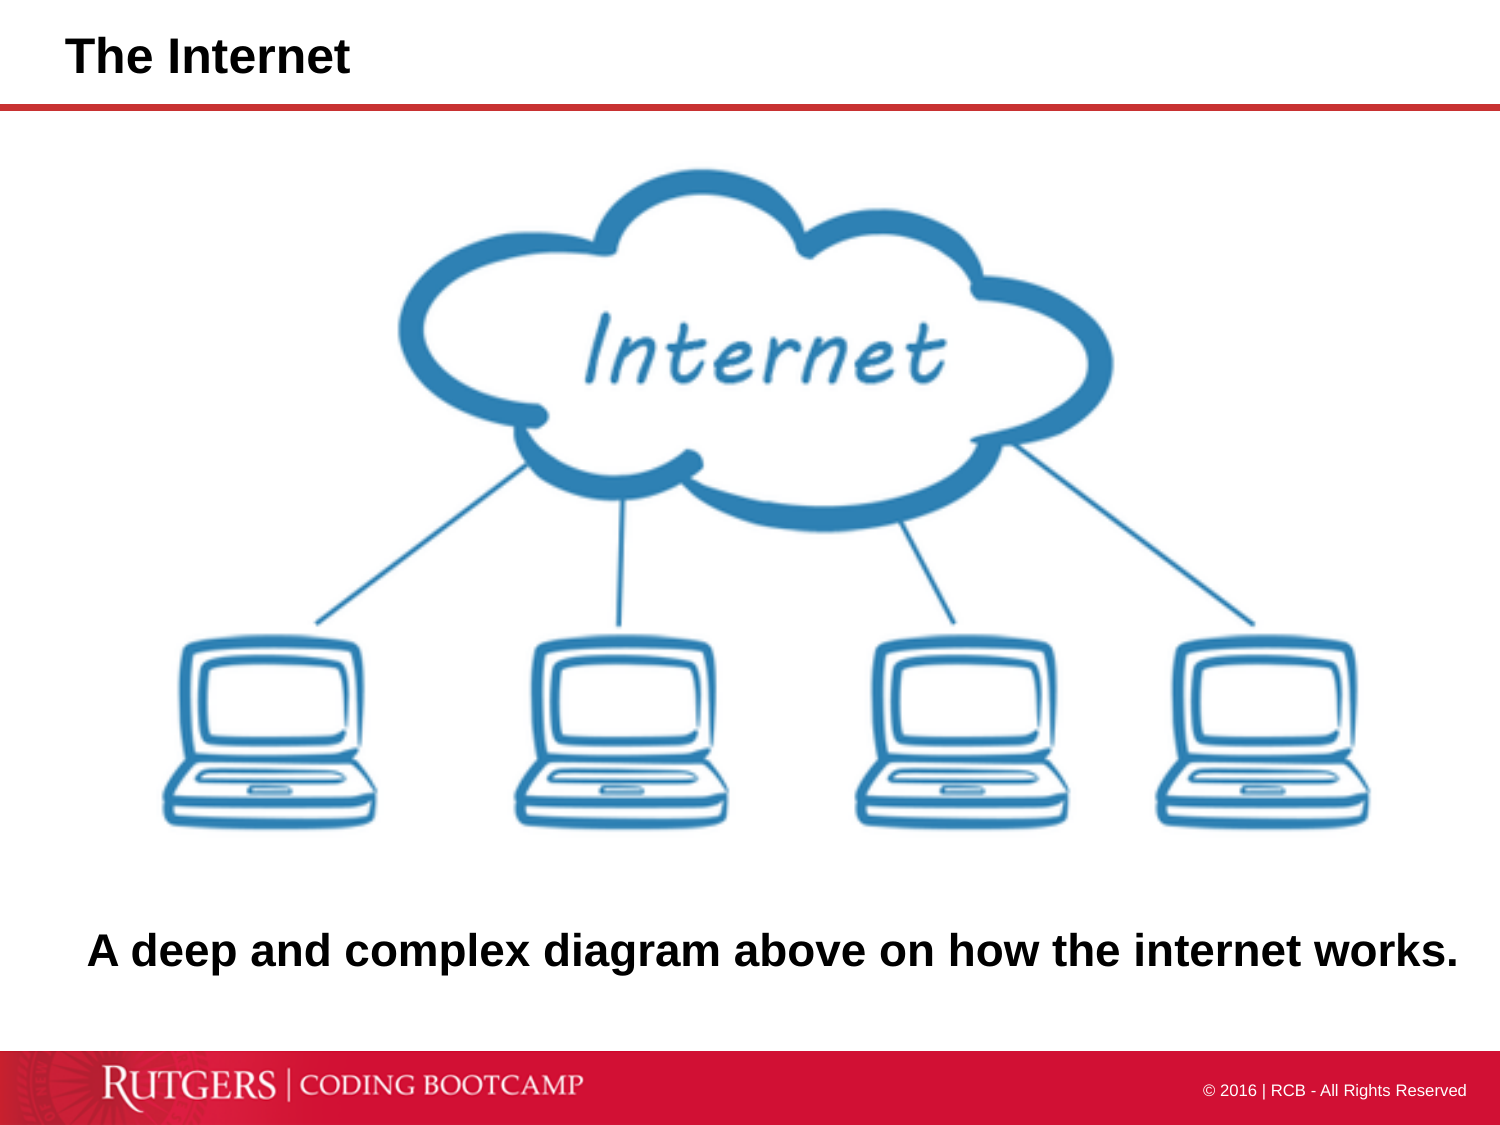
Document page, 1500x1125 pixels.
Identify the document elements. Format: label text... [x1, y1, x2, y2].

text_box A deep and complex diagram above on how the internet works. [67, 905, 1480, 1013]
picture [132, 154, 1415, 858]
text_box The Internet [50, 16, 913, 91]
text_box © 2016 | RCB - All Rights Reserved [1024, 1072, 1483, 1108]
picture [0, 1051, 651, 1125]
text_box [0, 0, 1500, 104]
text_box [648, 1049, 1500, 1125]
